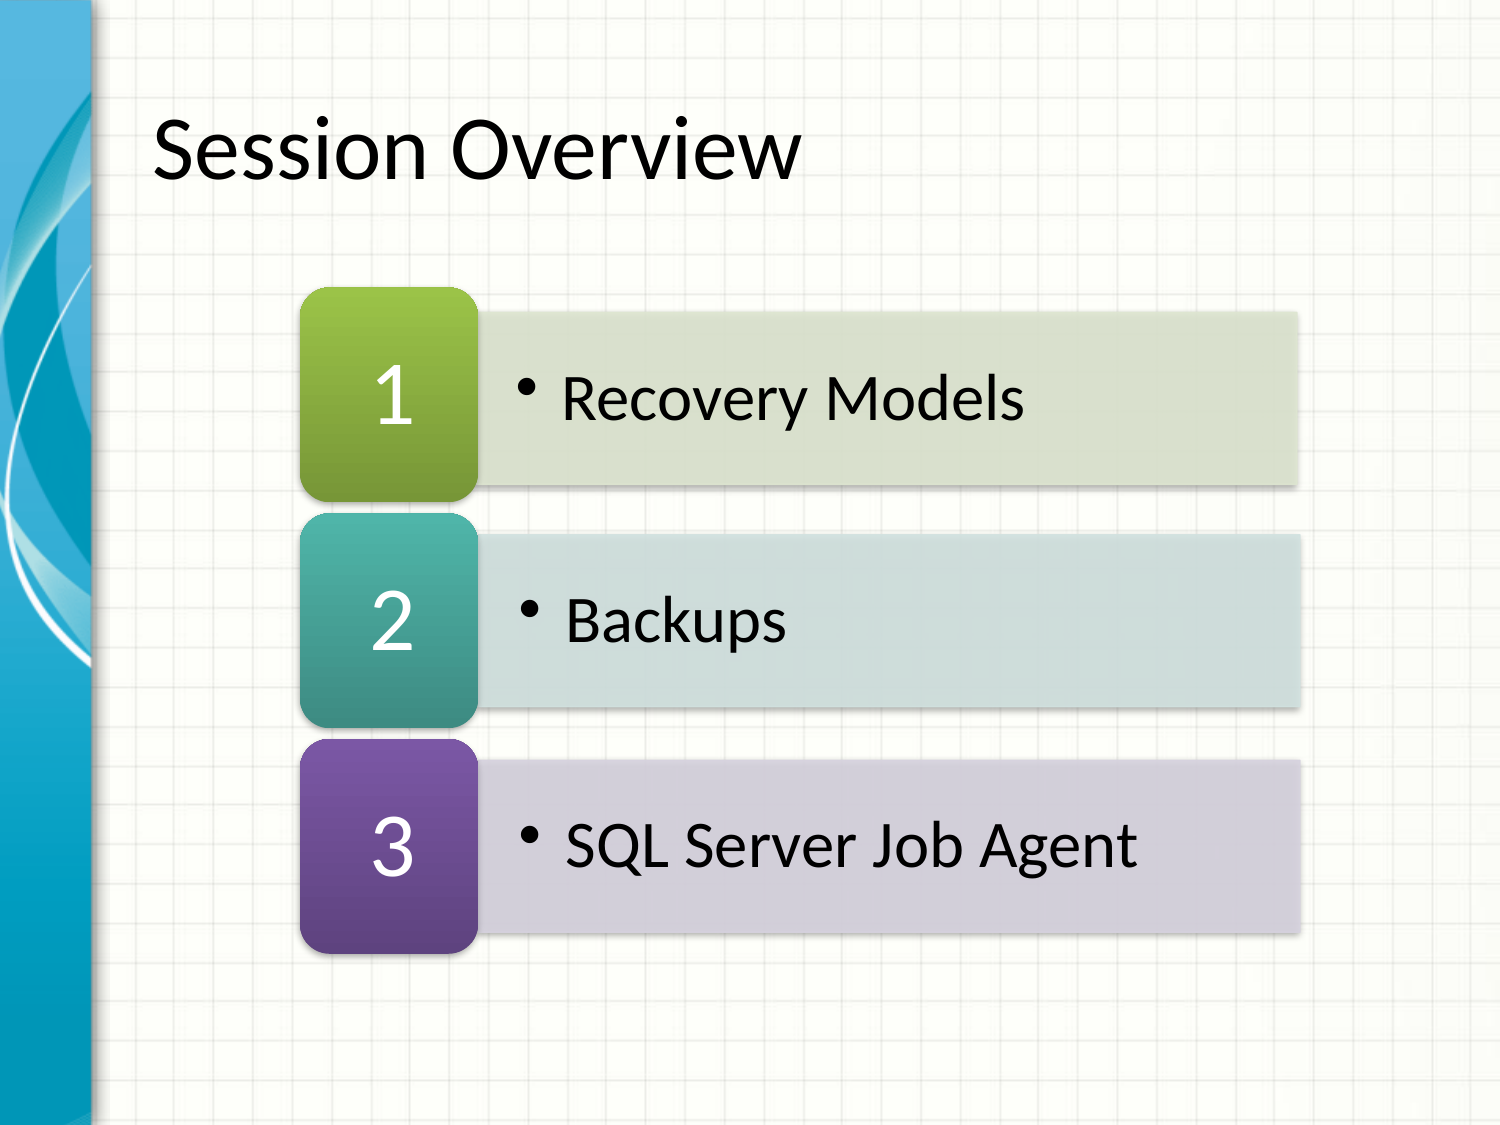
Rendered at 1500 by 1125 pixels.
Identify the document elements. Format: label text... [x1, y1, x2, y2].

title Session Overview [138, 49, 1463, 237]
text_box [299, 287, 1301, 955]
picture [0, 0, 1500, 1125]
